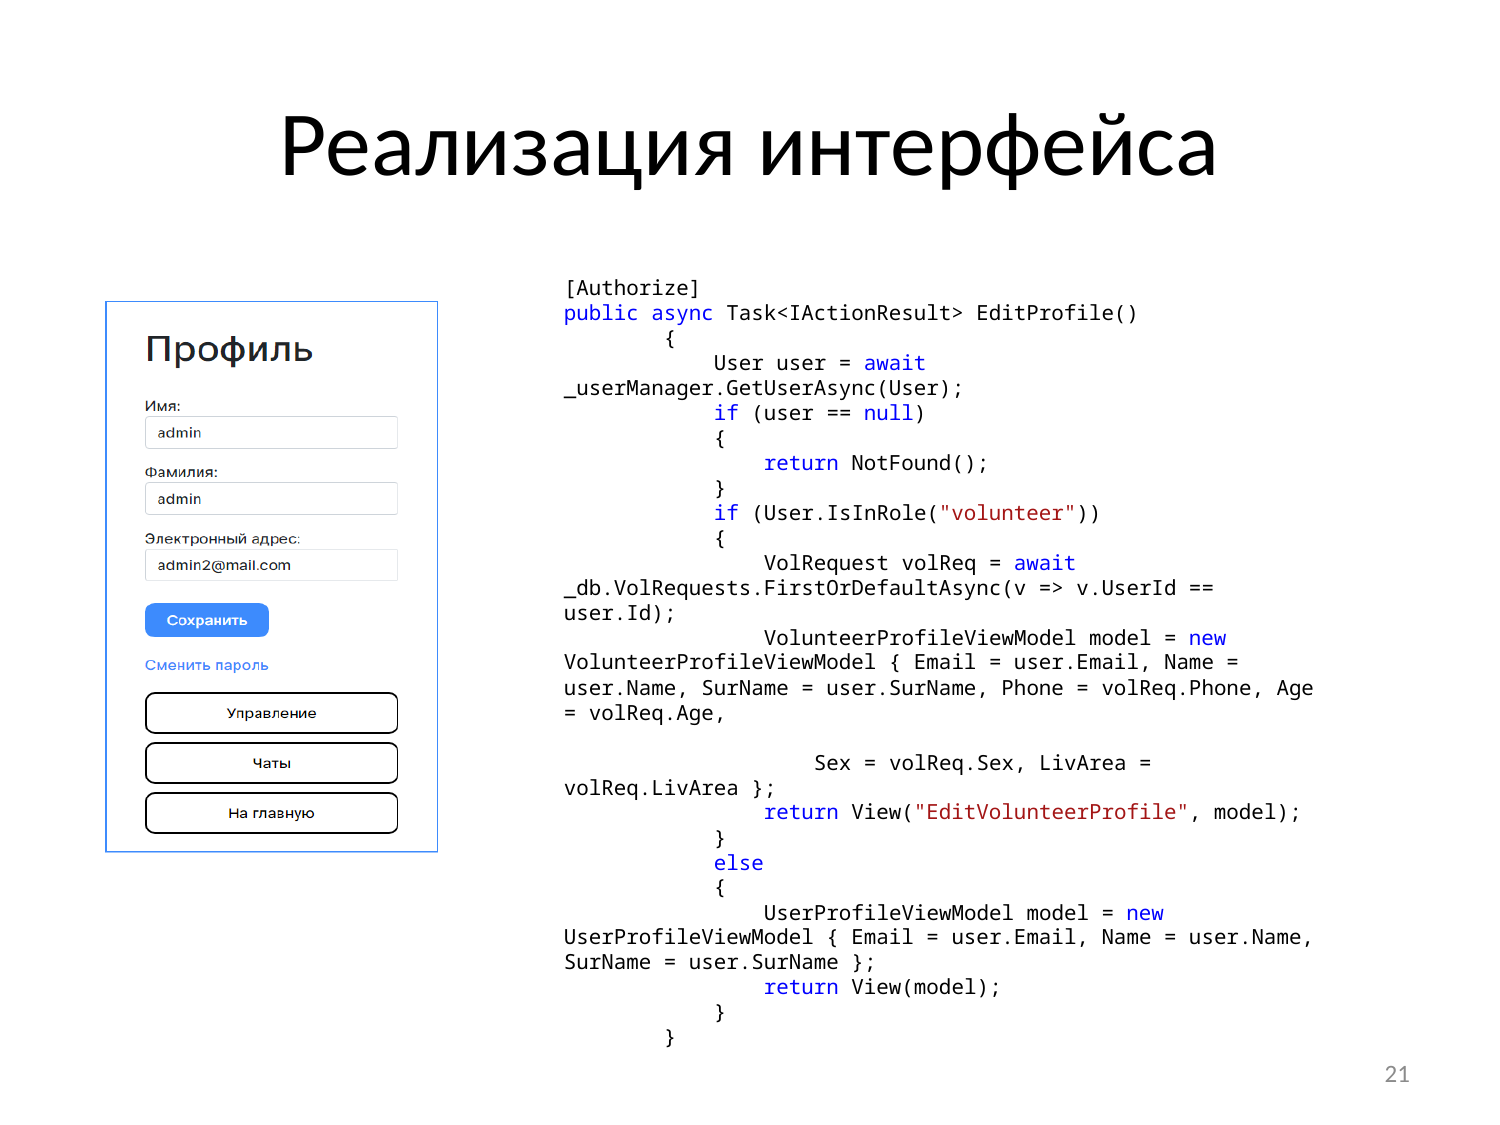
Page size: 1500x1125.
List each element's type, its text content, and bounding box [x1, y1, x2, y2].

slide_number 21 [1074, 1042, 1425, 1103]
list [100, 184, 444, 965]
text_box [Authorize] public async Task<IActionResult> EditProfile() { User user = await _userManager.GetUserAsync(User); if (user == null) { return NotFound(); } if (User.IsInRole("volunteer")) { VolRequest volReq = await _db.VolRequests.FirstOrDefaultAsync(v => v.UserId == user.Id); VolunteerProfileViewModel model = new VolunteerProfileViewModel { Email = user.Email, Name = user.Name, SurName = user.SurName, Phone = volReq.Phone, Age = volReq.Age, Sex = volReq.Sex, LivArea = volReq.LivArea }; return View("EditVolunteerProfile", model); } else { UserProfileViewModel model = new UserProfileViewModel { Email = user.Email, Name = user.Name, SurName = user.SurName }; return View(model); } } [549, 267, 1353, 1057]
title Реализация интерфейса [75, 45, 1425, 233]
